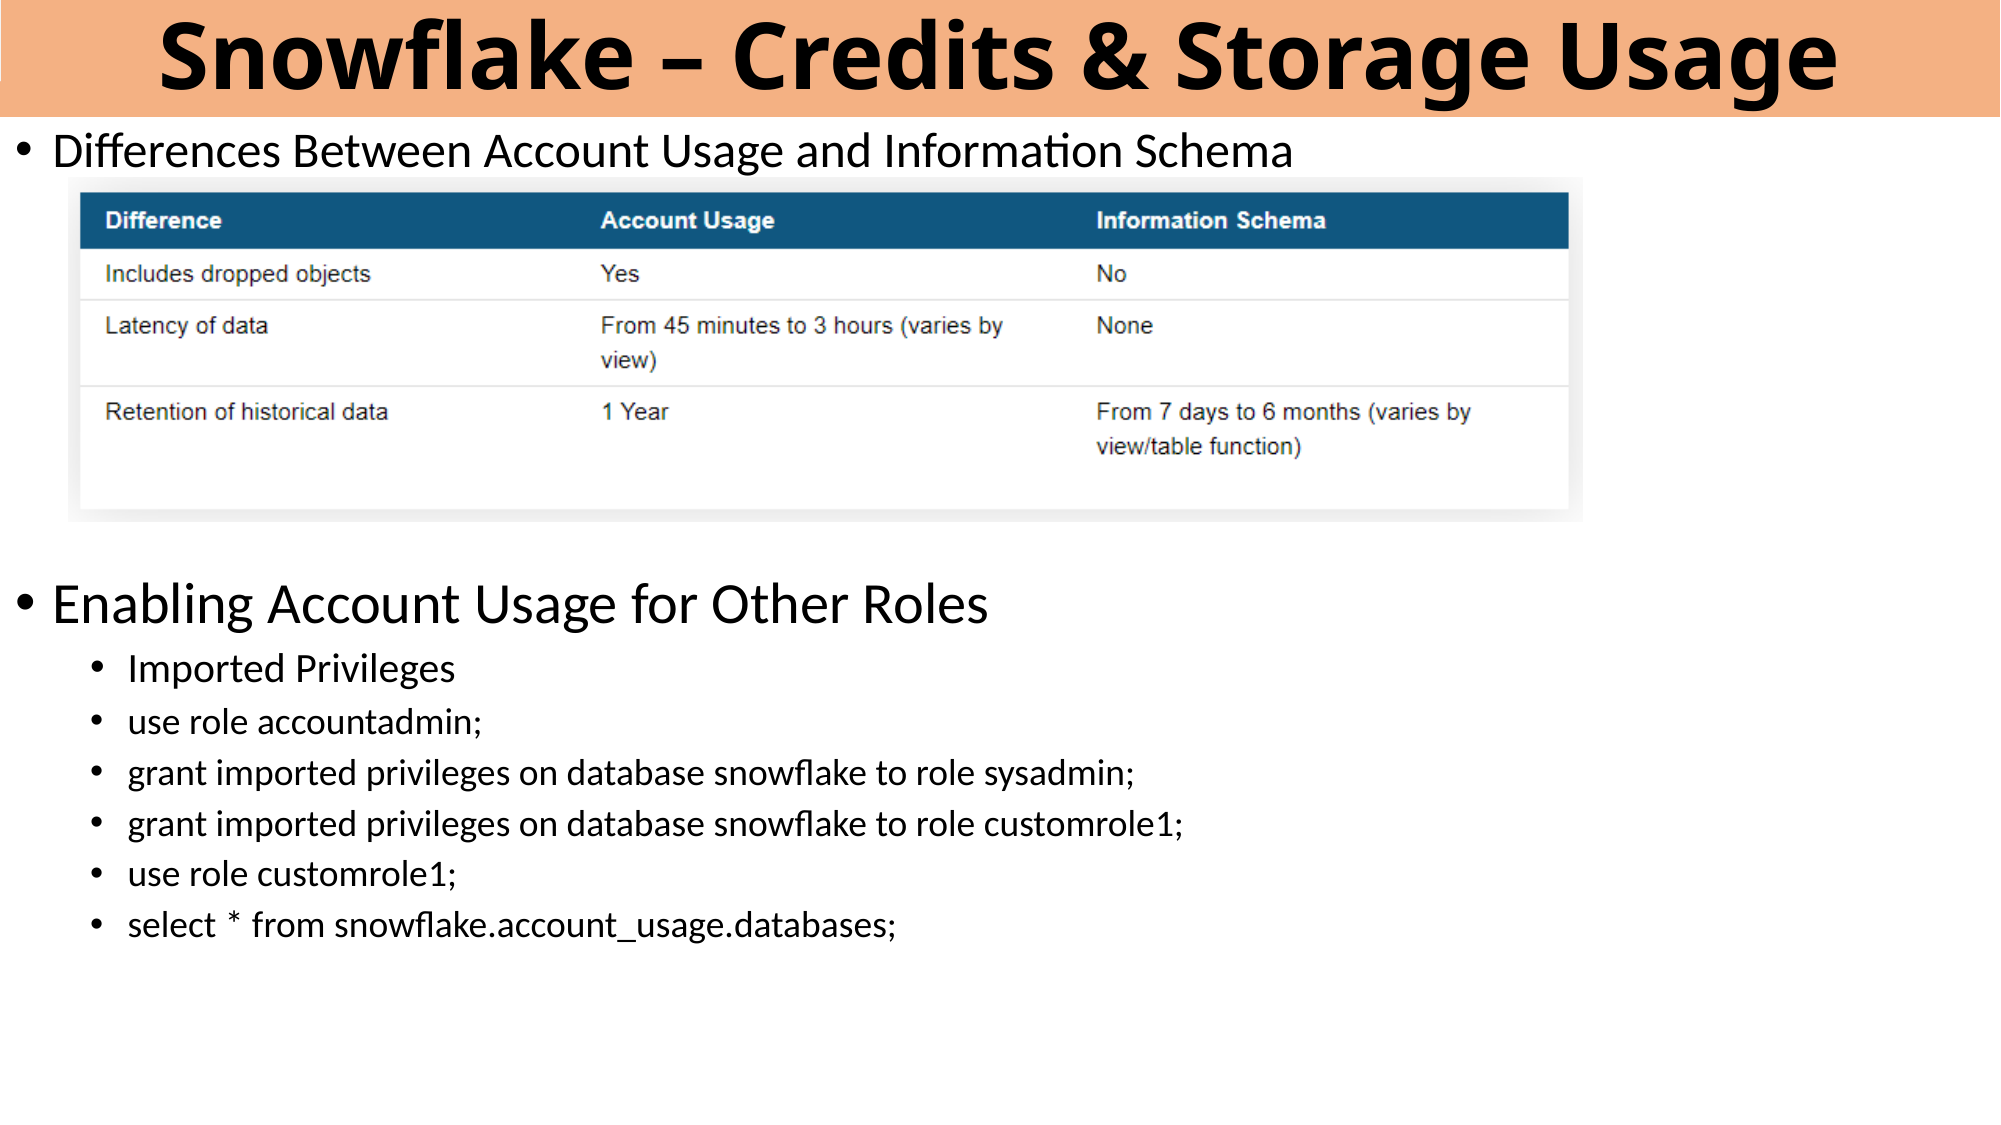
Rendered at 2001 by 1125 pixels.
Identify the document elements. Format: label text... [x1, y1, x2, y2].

title Snowflake – Credits & Storage Usage [0, 0, 2000, 116]
list Differences Between Account Usage and Information Schema Enabling Account Usage for Other Roles Imported Privileges use role accountadmin; grant imported privileges on database snowflake to role sysadmin; grant imported privileges on database snowflake to role customrole1; use role customrole1; select * from snowflake.account_usage.databases; [0, 116, 2000, 1125]
picture [68, 177, 1583, 522]
